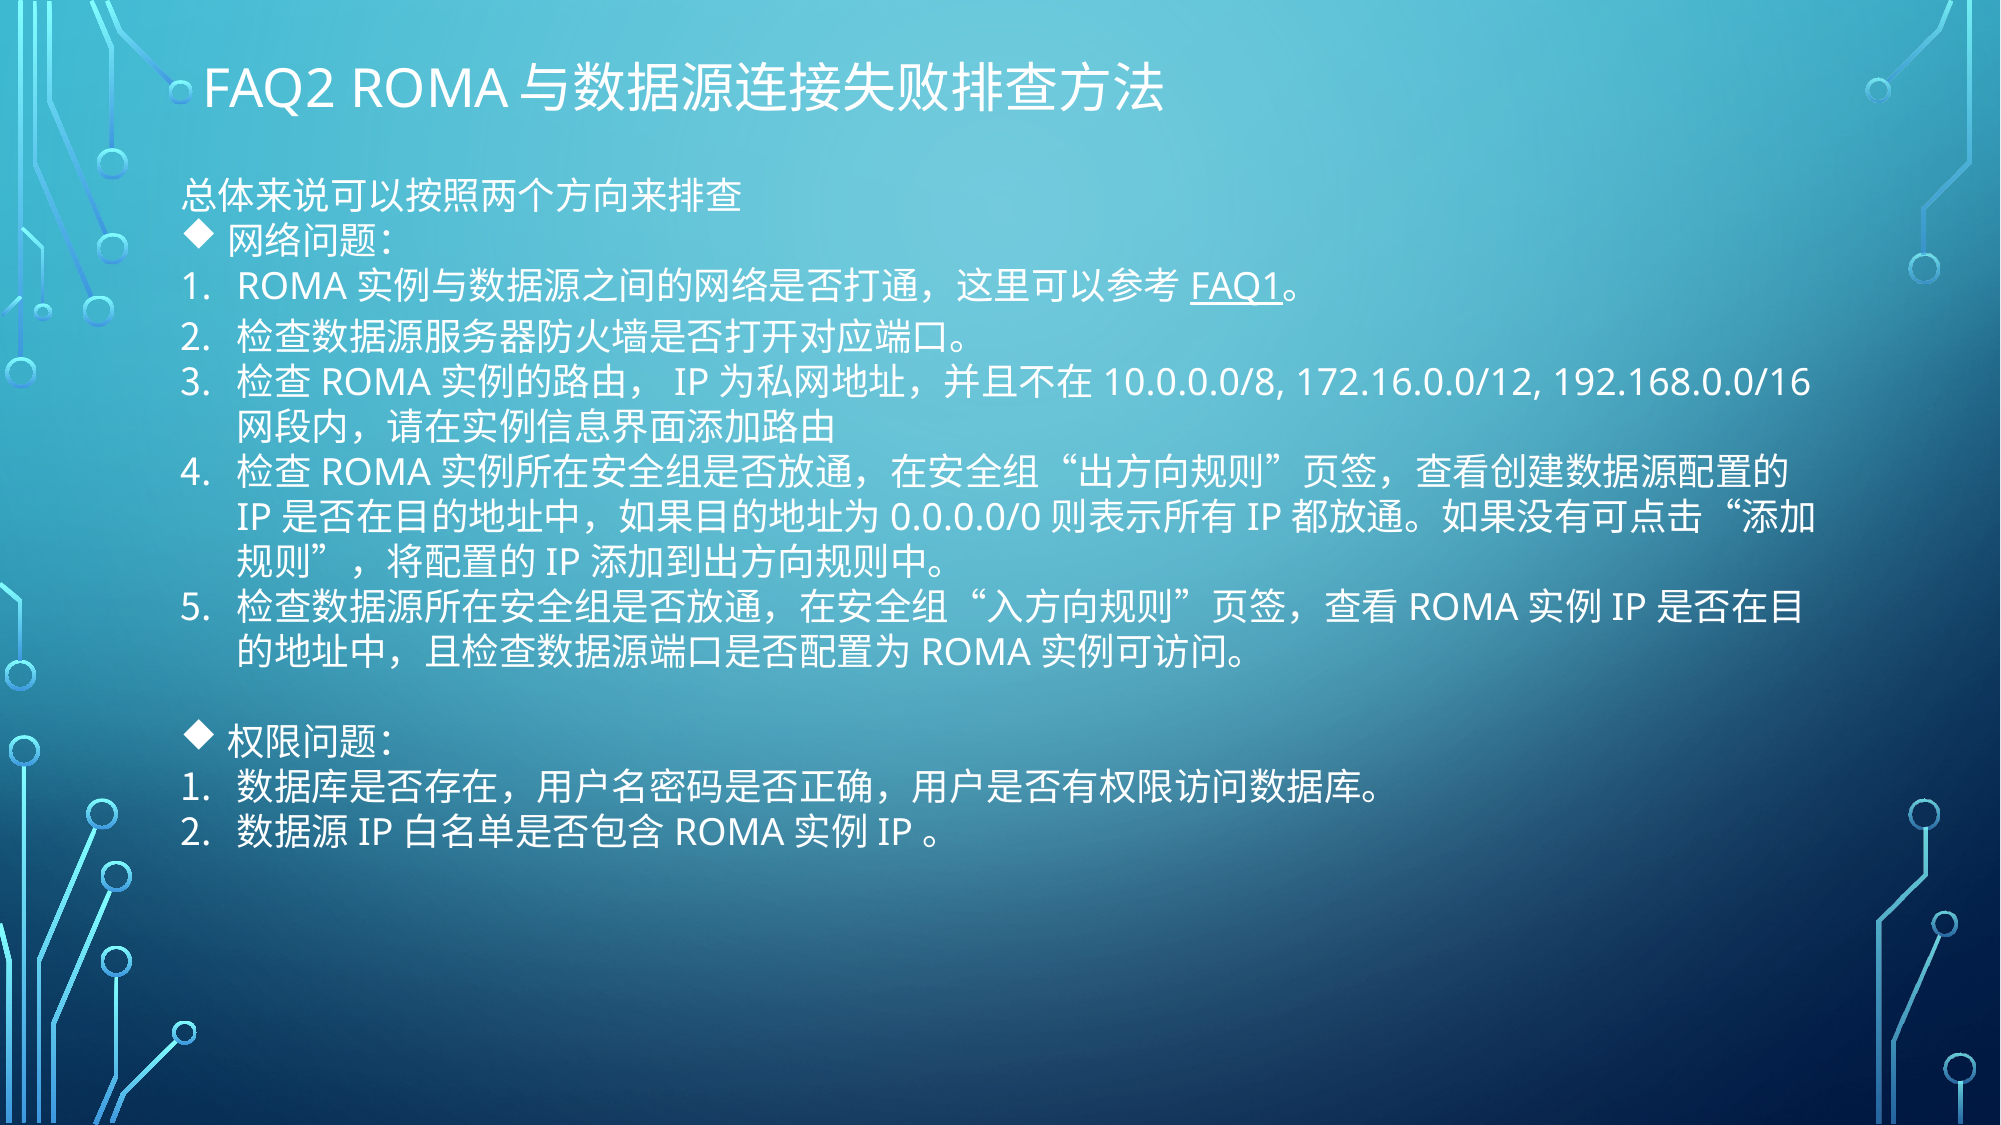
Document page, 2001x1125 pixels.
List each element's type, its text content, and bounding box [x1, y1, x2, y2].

text_box 总体来说可以按照两个方向来排查 网络问题： ROMA实例与数据源之间的网络是否打通，这里可以参考FAQ1。 检查数据源服务器防火墙是否打开对应端口。 检查ROMA实例的路由，IP为私网地址，并且不在10.0.0.0/8, 172.16.0.0/12, 192.168.0.0/16网段内，请在实例信息界面添加路由 检查ROMA实例所在安全组是否放通，在安全组“出方向规则”页签，查看创建数据源配置的IP是否在目的地址中，如果目的地址为0.0.0.0/0则表示所有IP都放通。如果没有可点击“添加规则”，将配置的IP添加到出方向规则中。 检查数据源所在安全组是否放通，在安全组“入方向规则”页签，查看ROMA实例IP是否在目的地址中，且检查数据源端口是否配置为ROMA实例可访问。 权限问题： 数据库是否存在，用户名密码是否正确，用户是否有权限访问数据库。 数据源IP白名单是否包含ROMA实例IP。 [165, 164, 1836, 1125]
title FAQ2 ROMA与数据源连接失败排查方法 [187, 53, 1813, 127]
